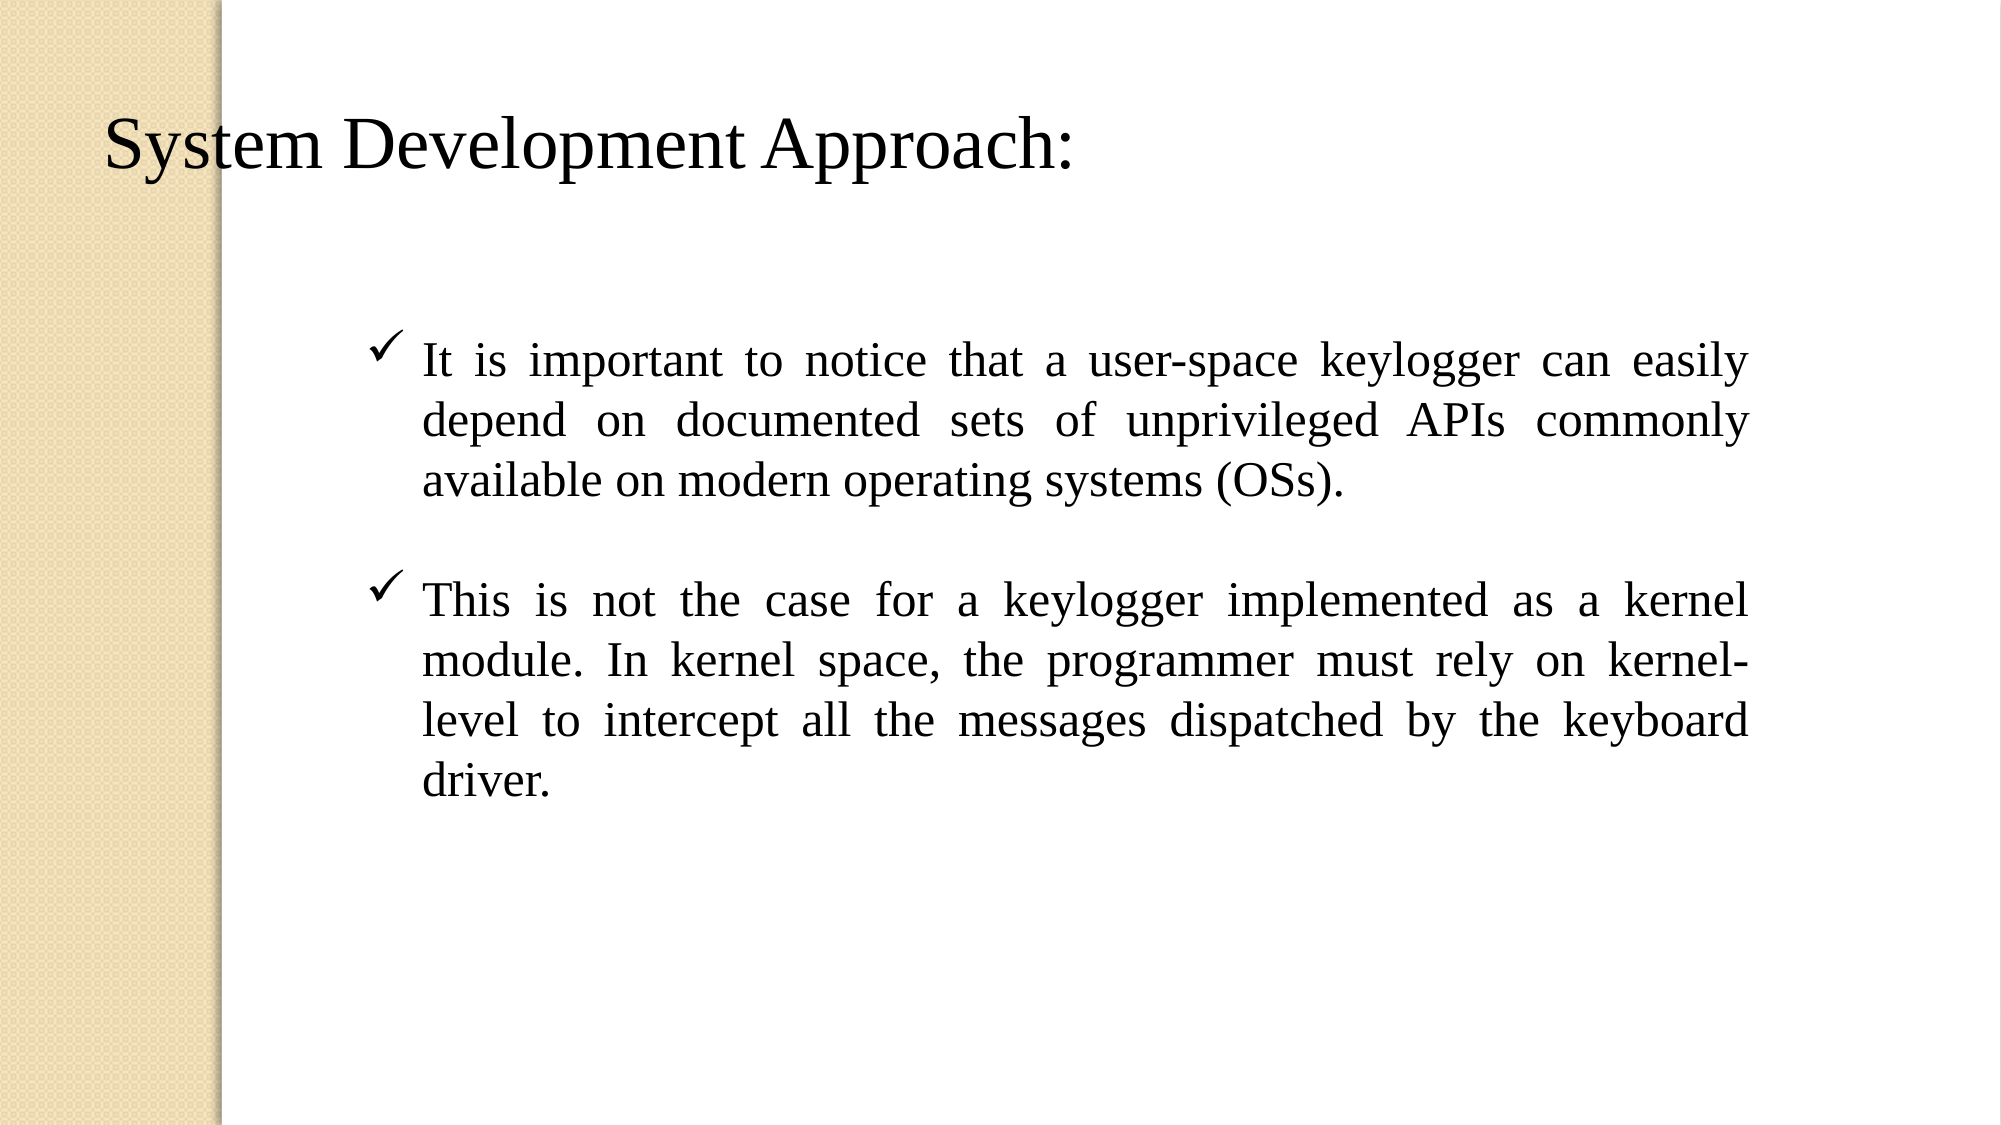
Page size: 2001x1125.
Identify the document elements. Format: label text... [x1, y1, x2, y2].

text_box System Development Approach: [88, 85, 1102, 191]
text_box It is important to notice that a user-space keylogger can easily depend on documented sets of unprivileged APIs commonly available on modern operating systems (OSs). This is not the case for a keylogger implemented as a kernel module. In kernel space, the programmer must rely on kernel-level to intercept all the messages dispatched by the keyboard driver. [350, 319, 1766, 900]
